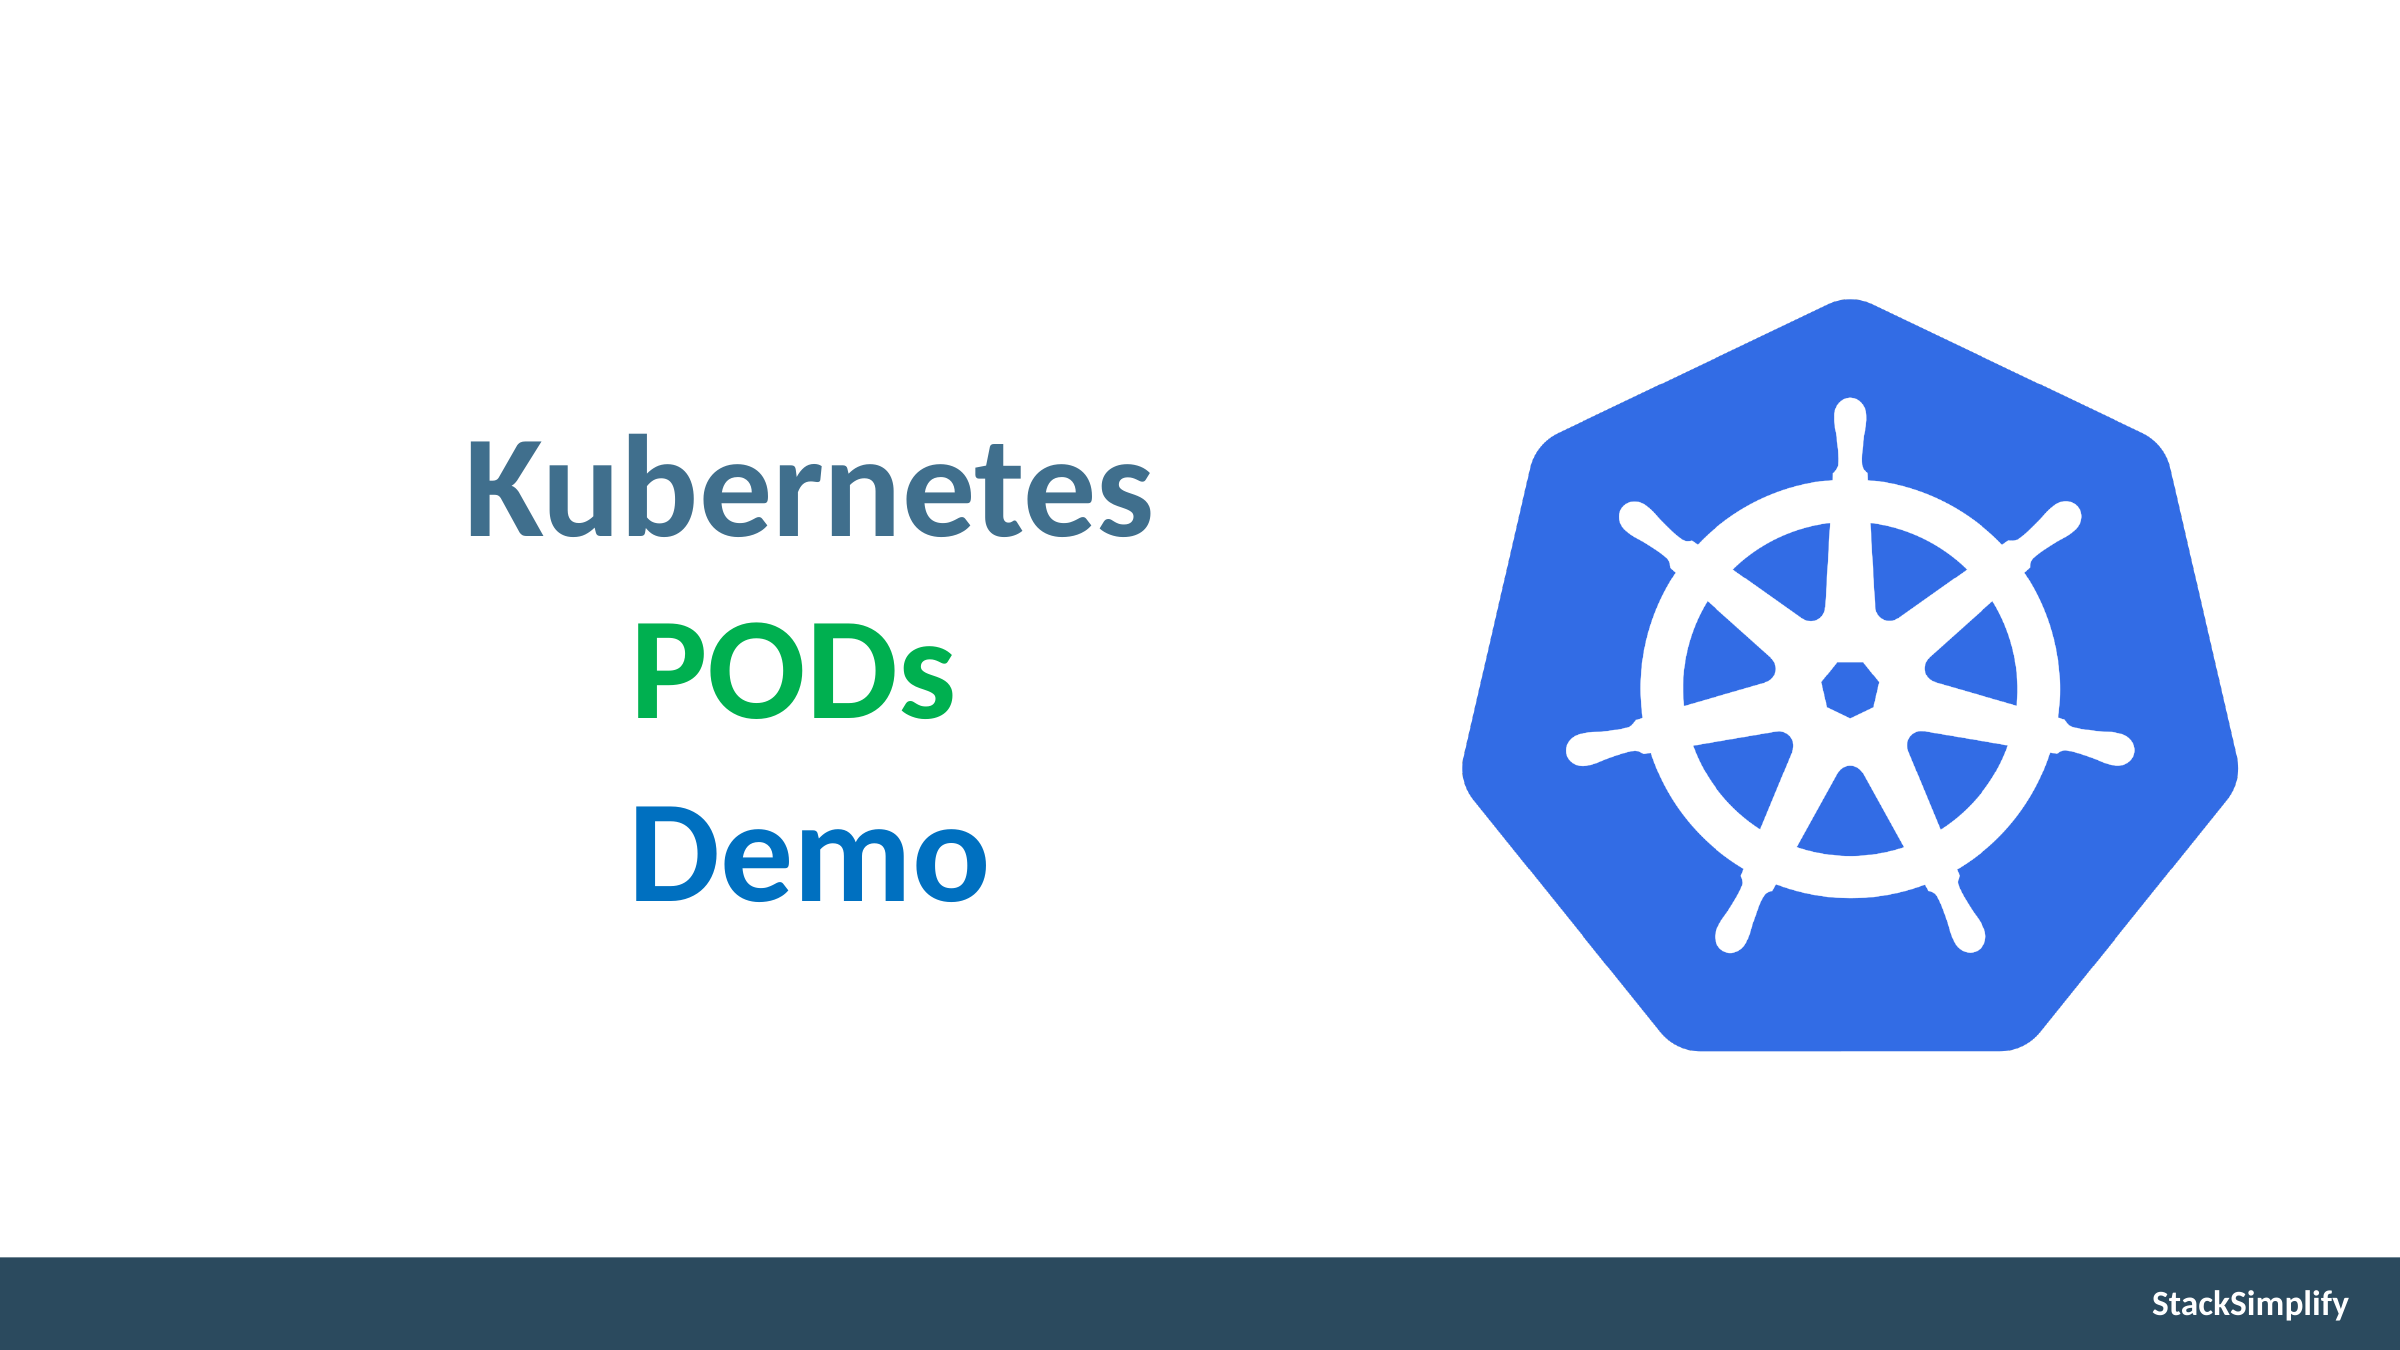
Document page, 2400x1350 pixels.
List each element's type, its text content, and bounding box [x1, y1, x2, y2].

list Kubernetes PODs Demo [121, 401, 1441, 581]
picture [1450, 287, 2249, 1063]
